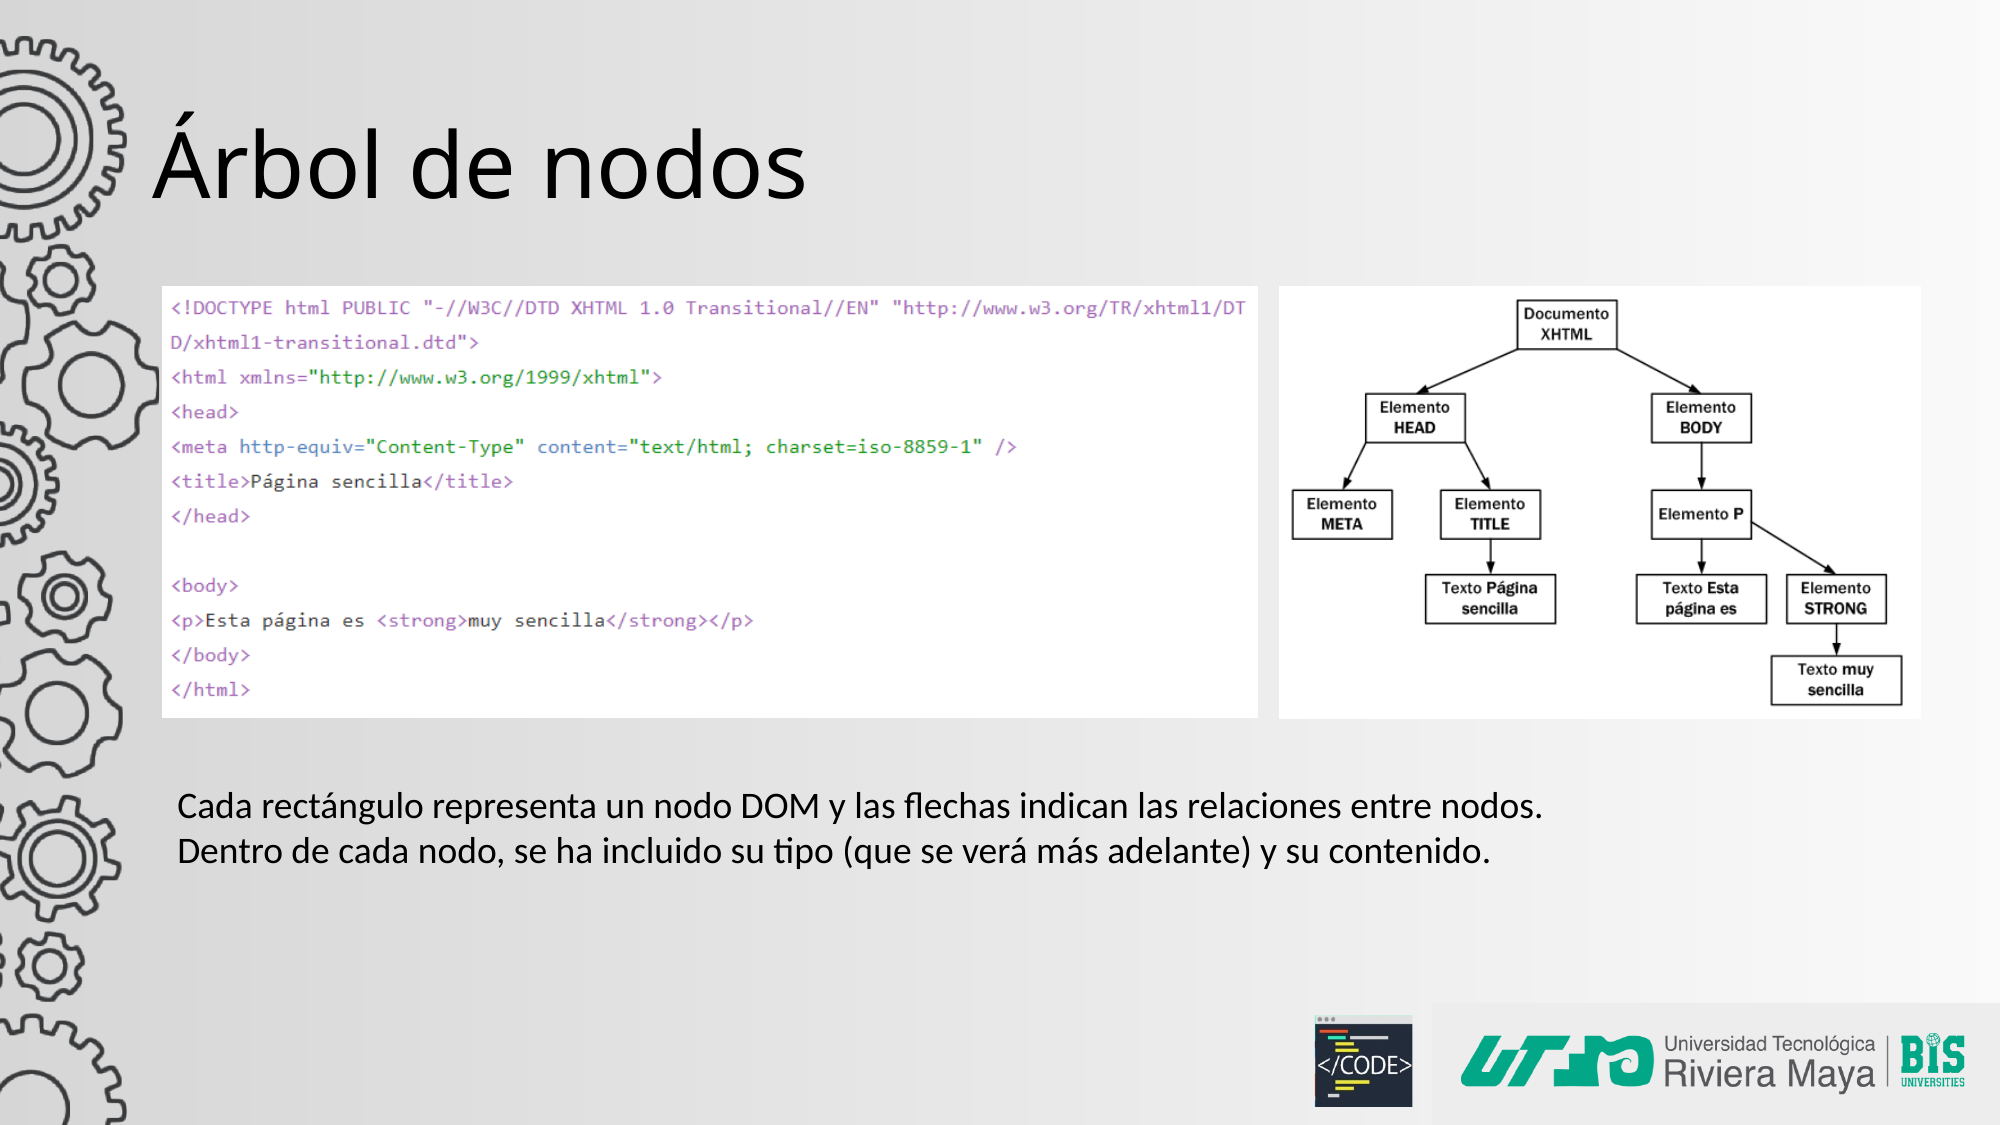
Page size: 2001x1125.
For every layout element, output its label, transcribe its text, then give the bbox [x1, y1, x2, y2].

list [1279, 286, 1921, 719]
picture [1314, 1015, 1413, 1107]
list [162, 286, 1258, 718]
text_box Cada rectángulo representa un nodo DOM y las flechas indican las relaciones entre nodos. Dentro de cada nodo, se ha incluido su tipo (que se verá más adelante) y su contenido. [162, 773, 1903, 879]
picture [0, 12, 160, 1124]
picture [1460, 1030, 1966, 1096]
title Árbol de nodos [137, 59, 1863, 278]
